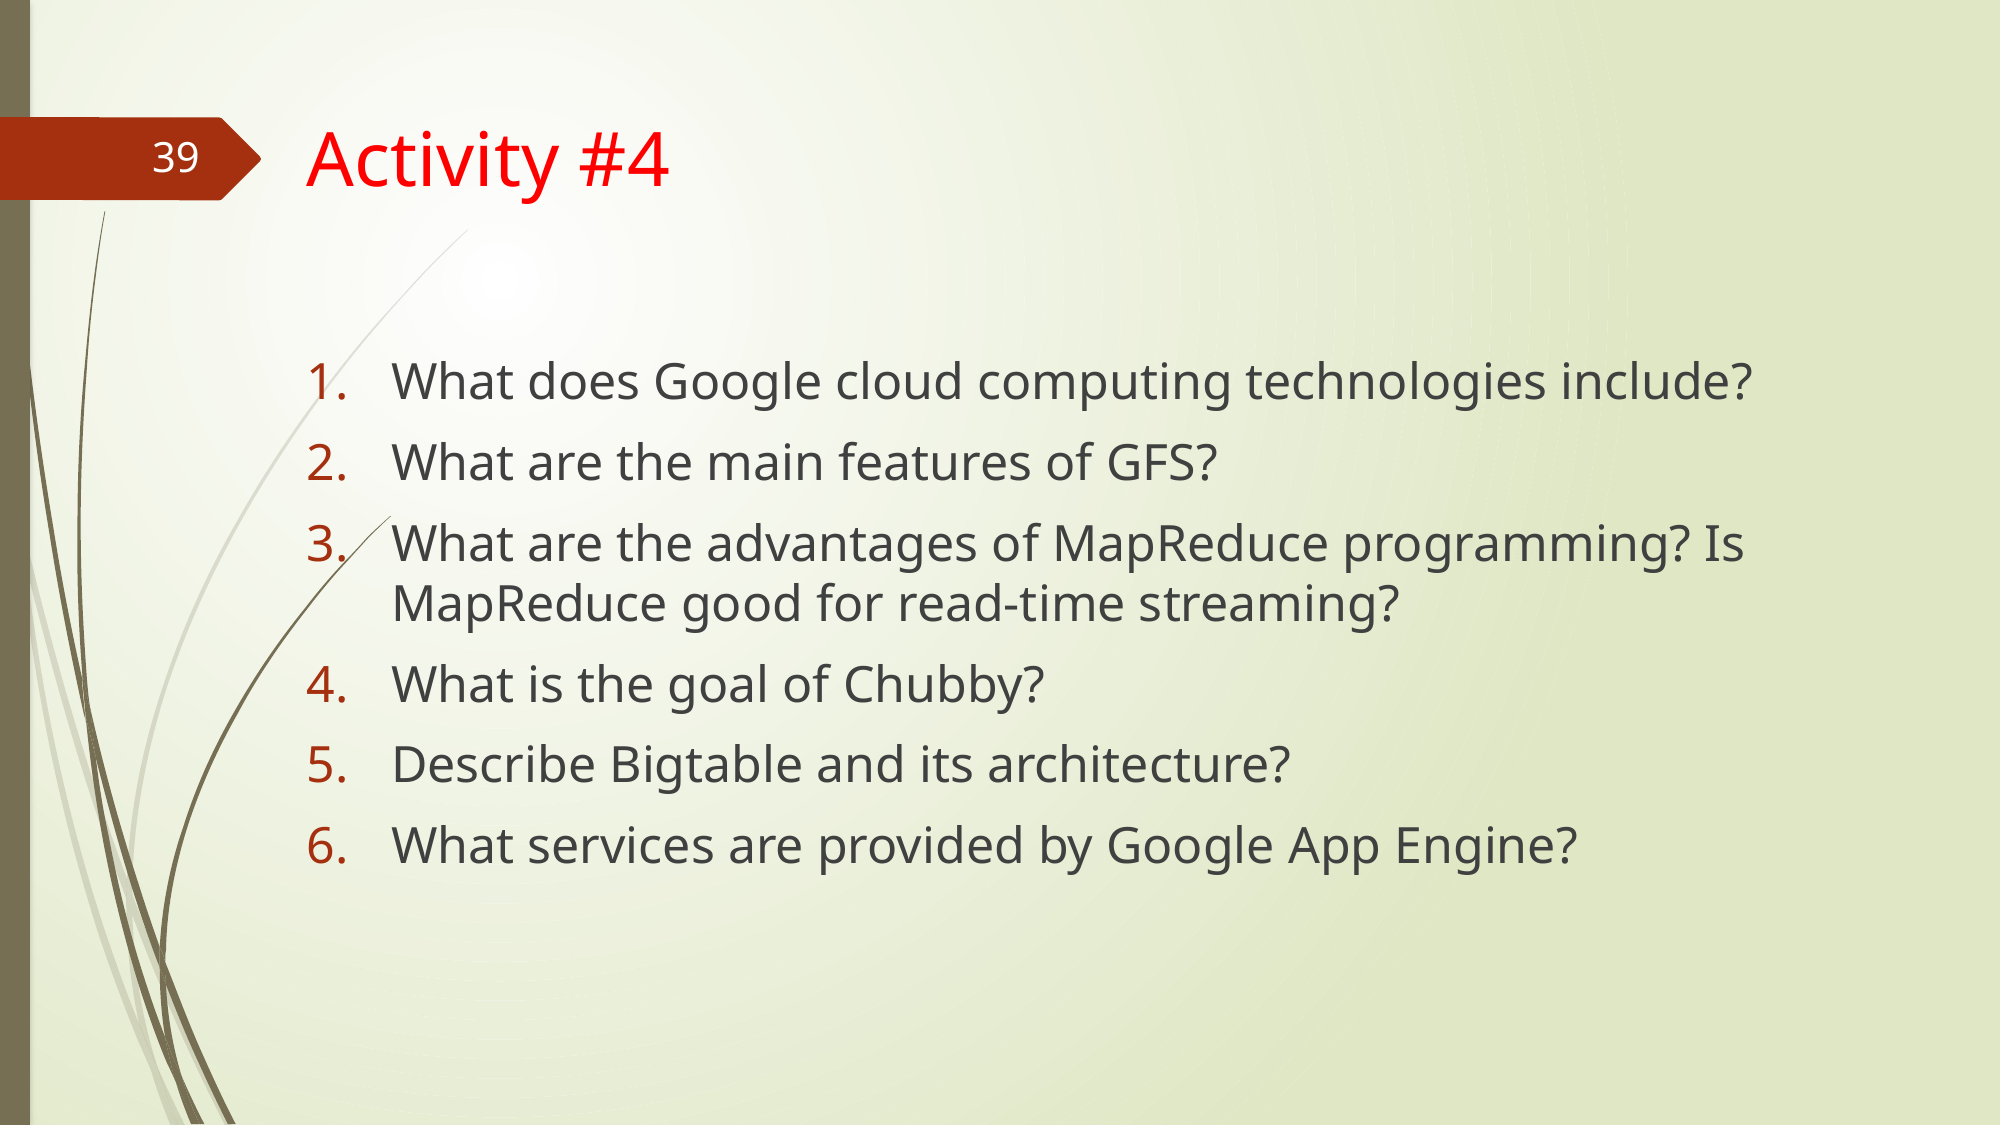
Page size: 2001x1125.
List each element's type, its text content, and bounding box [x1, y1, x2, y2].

list What does Google cloud computing technologies include? What are the main features of GFS? What are the advantages of MapReduce programming? Is MapReduce good for read-time streaming? What is the goal of Chubby? Describe Bigtable and its architecture? What services are provided by Google App Engine? [291, 341, 1888, 991]
slide_number 39 [87, 129, 216, 190]
title Activity #4 [291, 103, 1946, 322]
